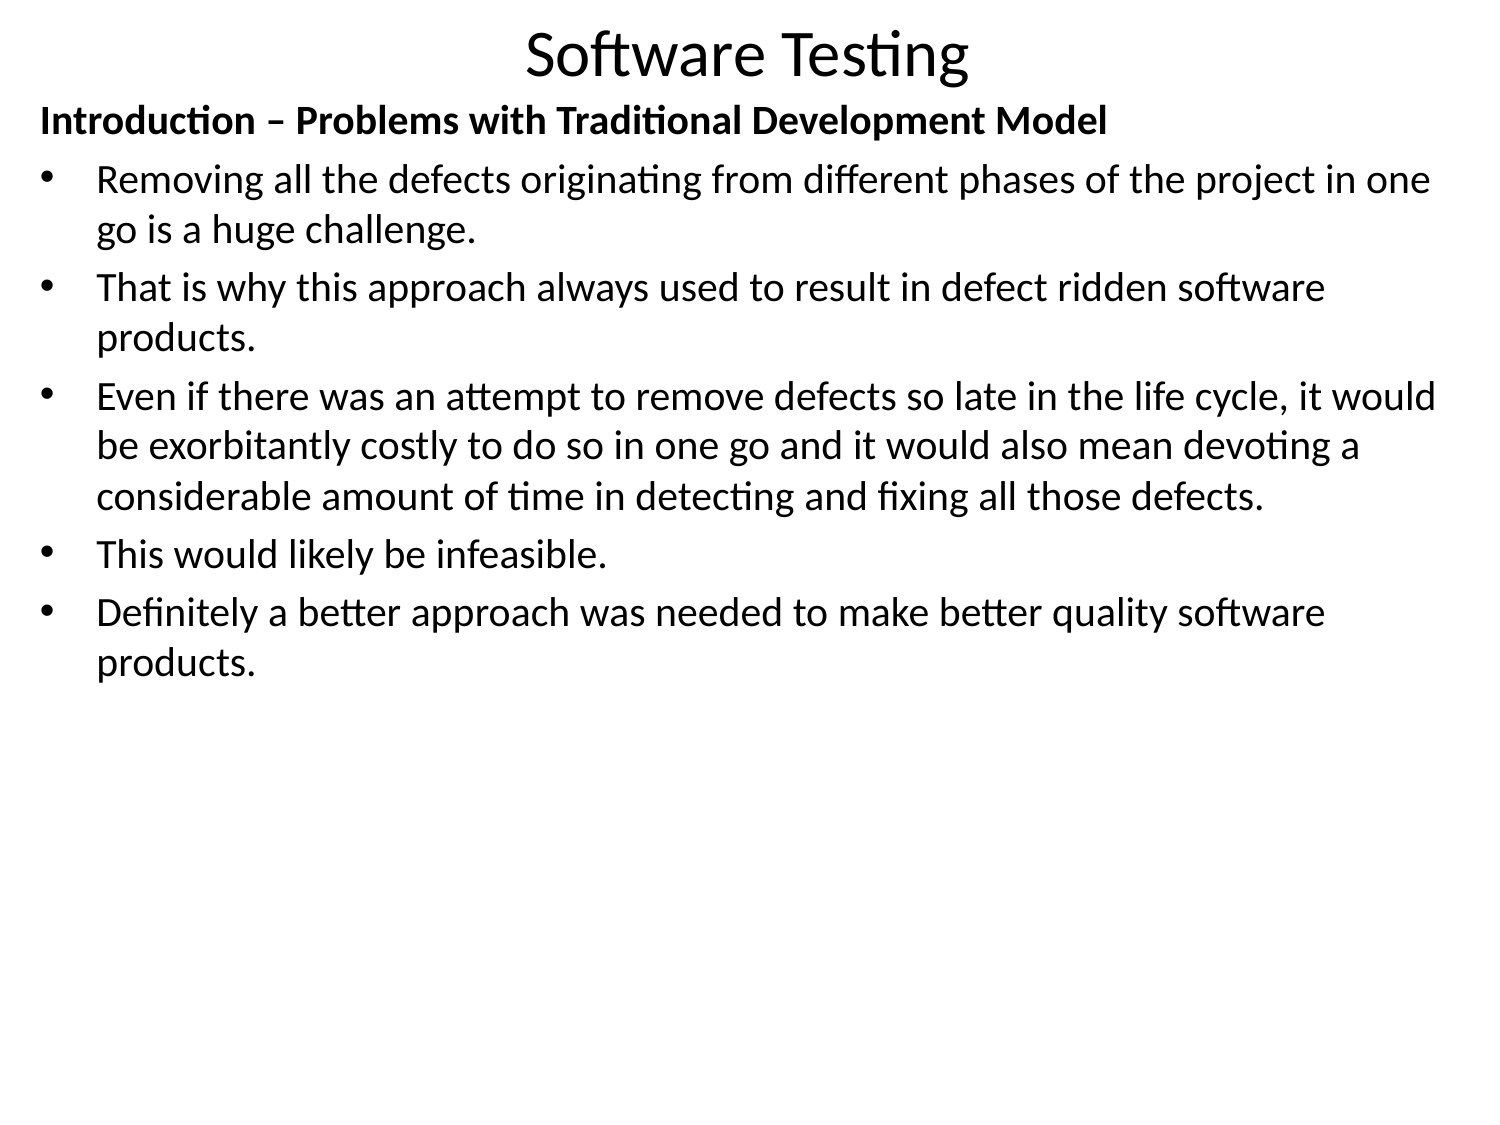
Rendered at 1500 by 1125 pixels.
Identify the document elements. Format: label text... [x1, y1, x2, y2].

title Software Testing [75, 0, 1425, 85]
list Introduction – Problems with Traditional Development Model Removing all the defects originating from different phases of the project in one go is a huge challenge. That is why this approach always used to result in defect ridden software products. Even if there was an attempt to remove defects so late in the life cycle, it would be exorbitantly costly to do so in one go and it would also mean devoting a considerable amount of time in detecting and fixing all those defects. This would likely be infeasible. Definitely a better approach was needed to make better quality software products. [24, 85, 1475, 1099]
